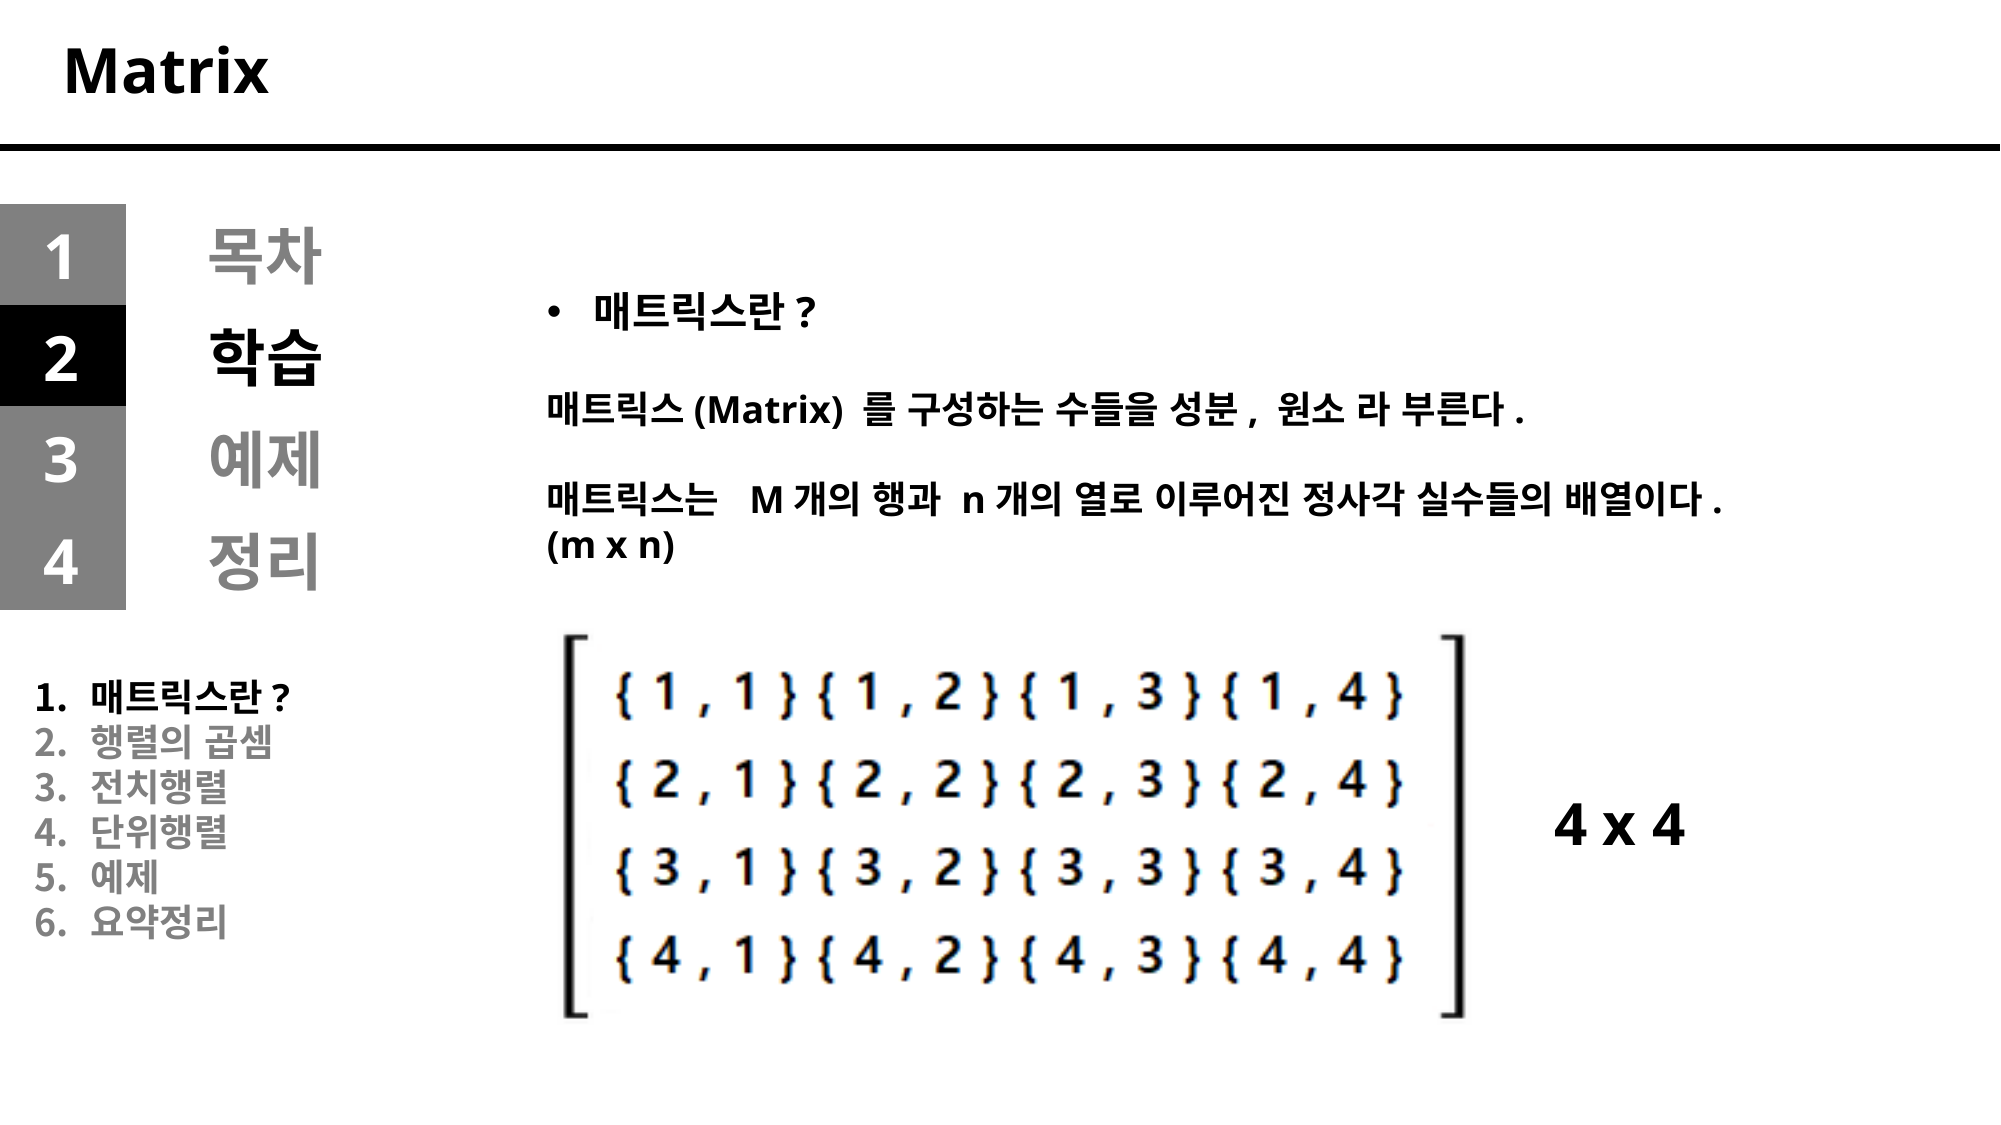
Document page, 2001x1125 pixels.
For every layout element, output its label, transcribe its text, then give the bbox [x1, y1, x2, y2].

text_box Matrix [0, 0, 700, 115]
text_box 학습 [167, 311, 366, 402]
text_box 3 [0, 406, 126, 508]
text_box 정리 [166, 515, 364, 606]
text_box 매트릭스란? 행렬의 곱셈 전치행렬 단위행렬 예제 요약정리 [19, 666, 306, 952]
text_box 1 [0, 204, 126, 305]
text_box 4 [0, 508, 126, 610]
text_box 2 [0, 305, 126, 406]
text_box 매트릭스란? 매트릭스(Matrix) 를 구성하는 수들을 성분, 원소 라 부른다. 매트릭스는 M개의 행과 n개의 열로 이루어진 정사각 실수들의 배열이다. (m x n) [532, 278, 1743, 1024]
text_box 4 x 4 [1539, 779, 1701, 864]
text_box 목차 [166, 209, 364, 300]
picture [546, 609, 1498, 1035]
text_box 예제 [167, 413, 366, 504]
